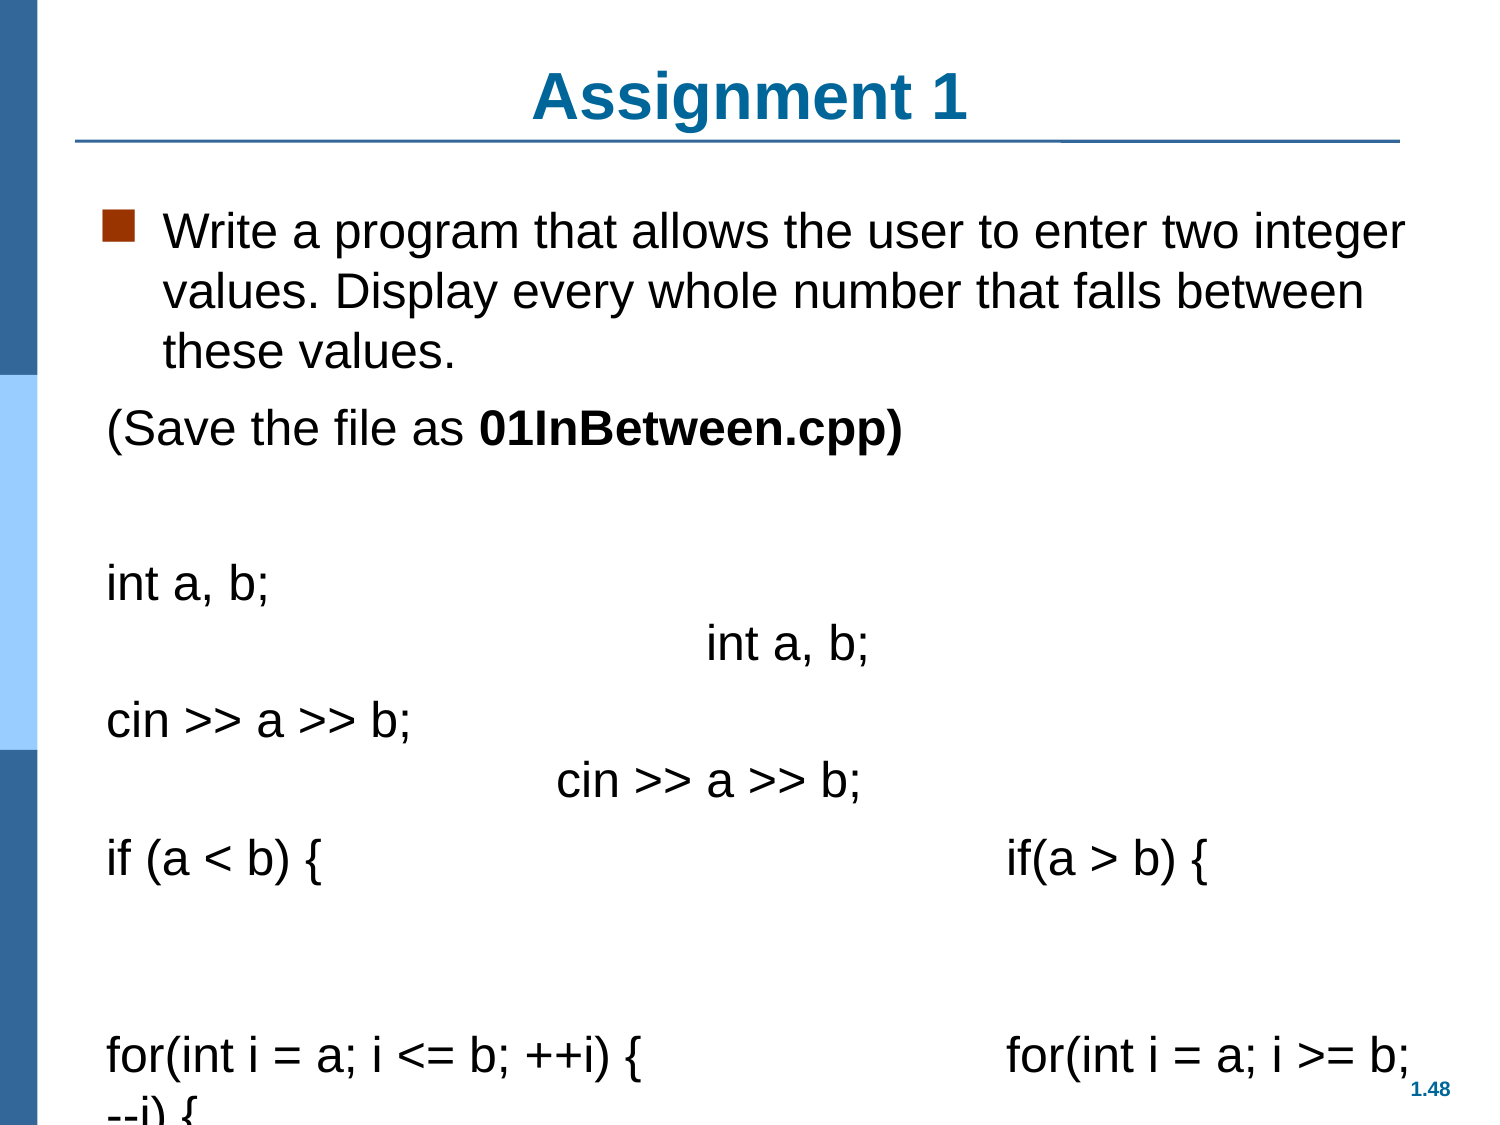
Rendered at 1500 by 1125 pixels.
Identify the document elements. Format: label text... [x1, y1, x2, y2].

list Write a program that allows the user to enter two integer values. Display every whole number that falls between these values. (Save the file as 01InBetween.cpp) int a, b; int a, b; cin >> a >> b; cin >> a >> b; if (a < b) { if(a > b) { for(int i = a; i <= b; ++i) { for(int i = a; i >= b; --i) { cout << i << " "; } cout << i << " "; } } } [91, 190, 1462, 1067]
title Assignment 1 [75, 45, 1425, 141]
